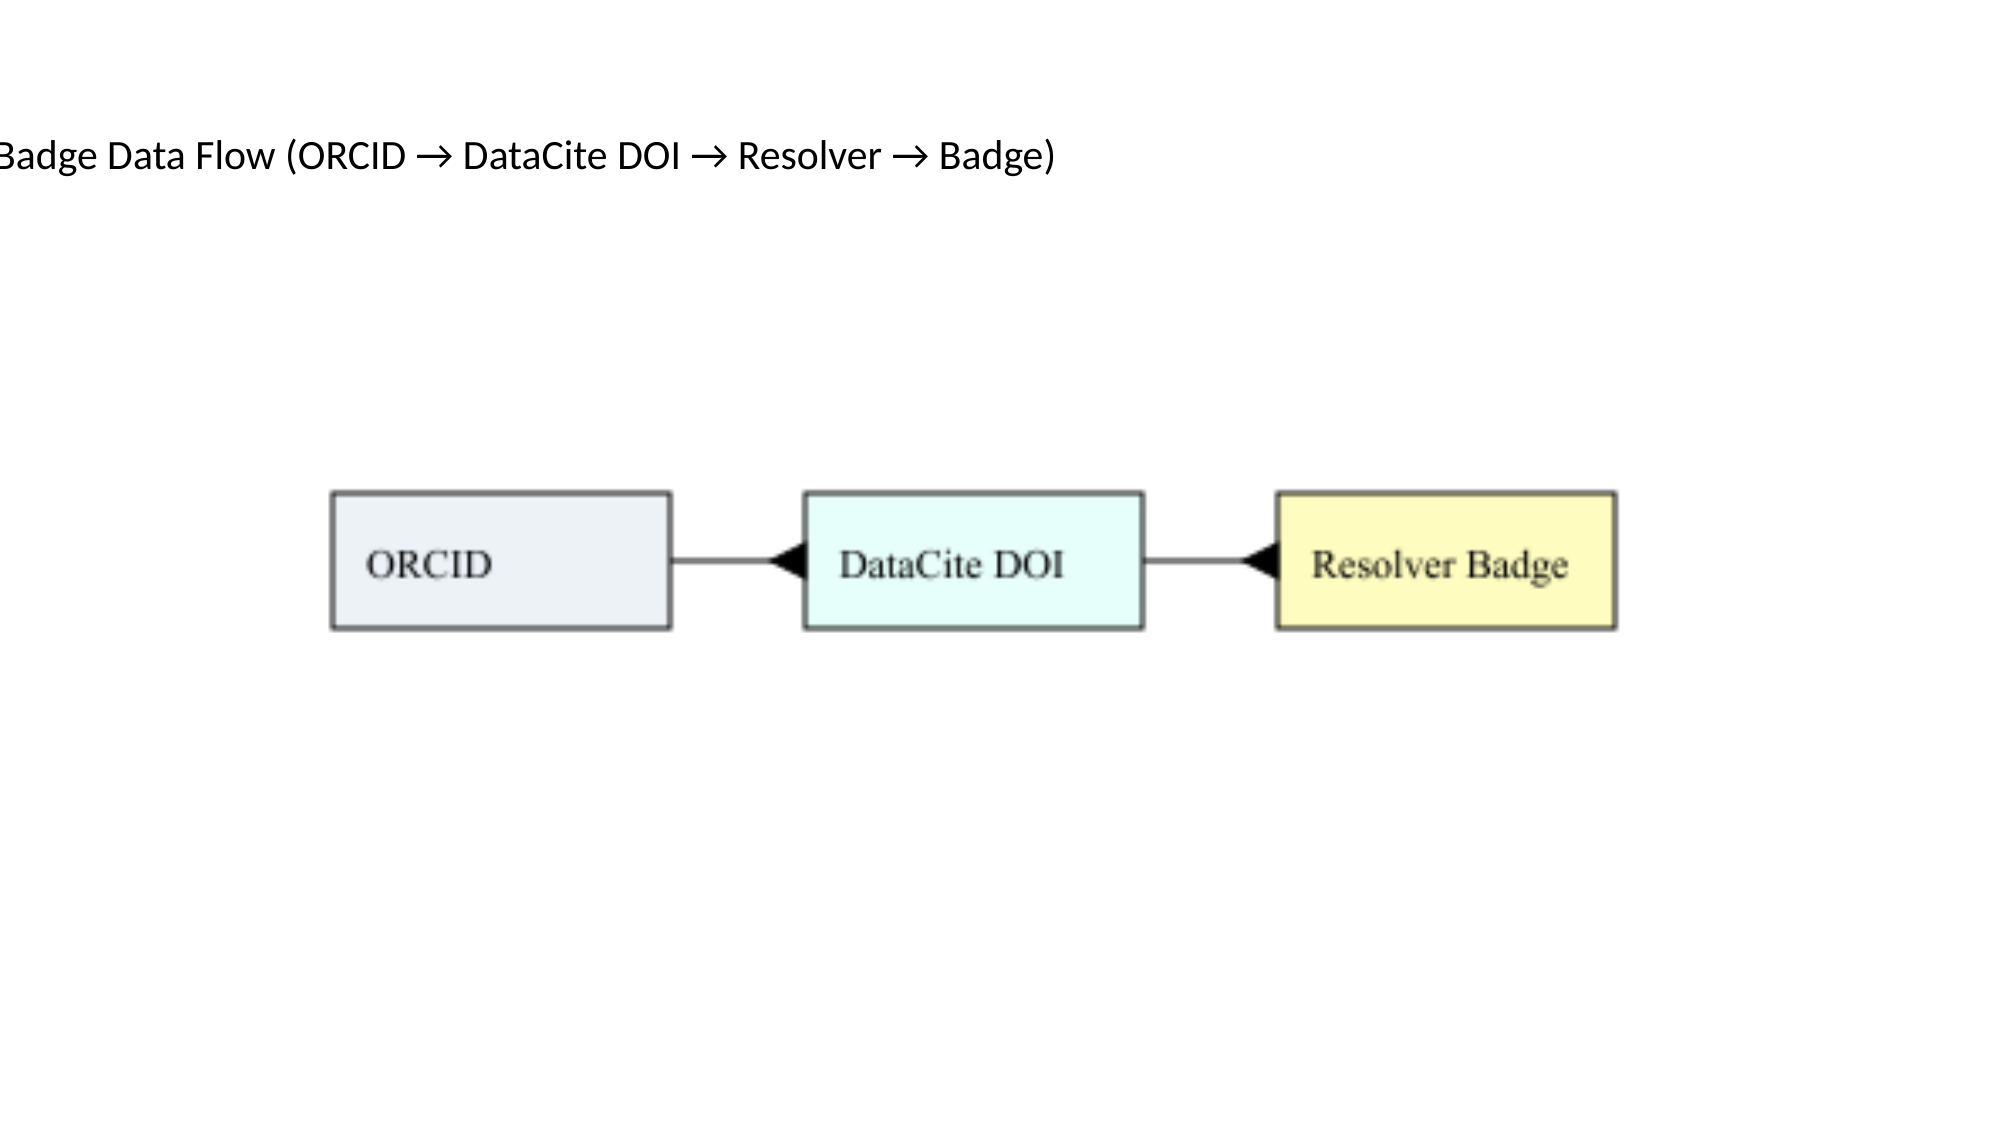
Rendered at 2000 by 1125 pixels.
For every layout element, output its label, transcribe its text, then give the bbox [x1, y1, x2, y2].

text_box Badge Data Flow (ORCID → DataCite DOI → Resolver → Badge) [0, 75, 1072, 185]
picture [299, 224, 1651, 901]
